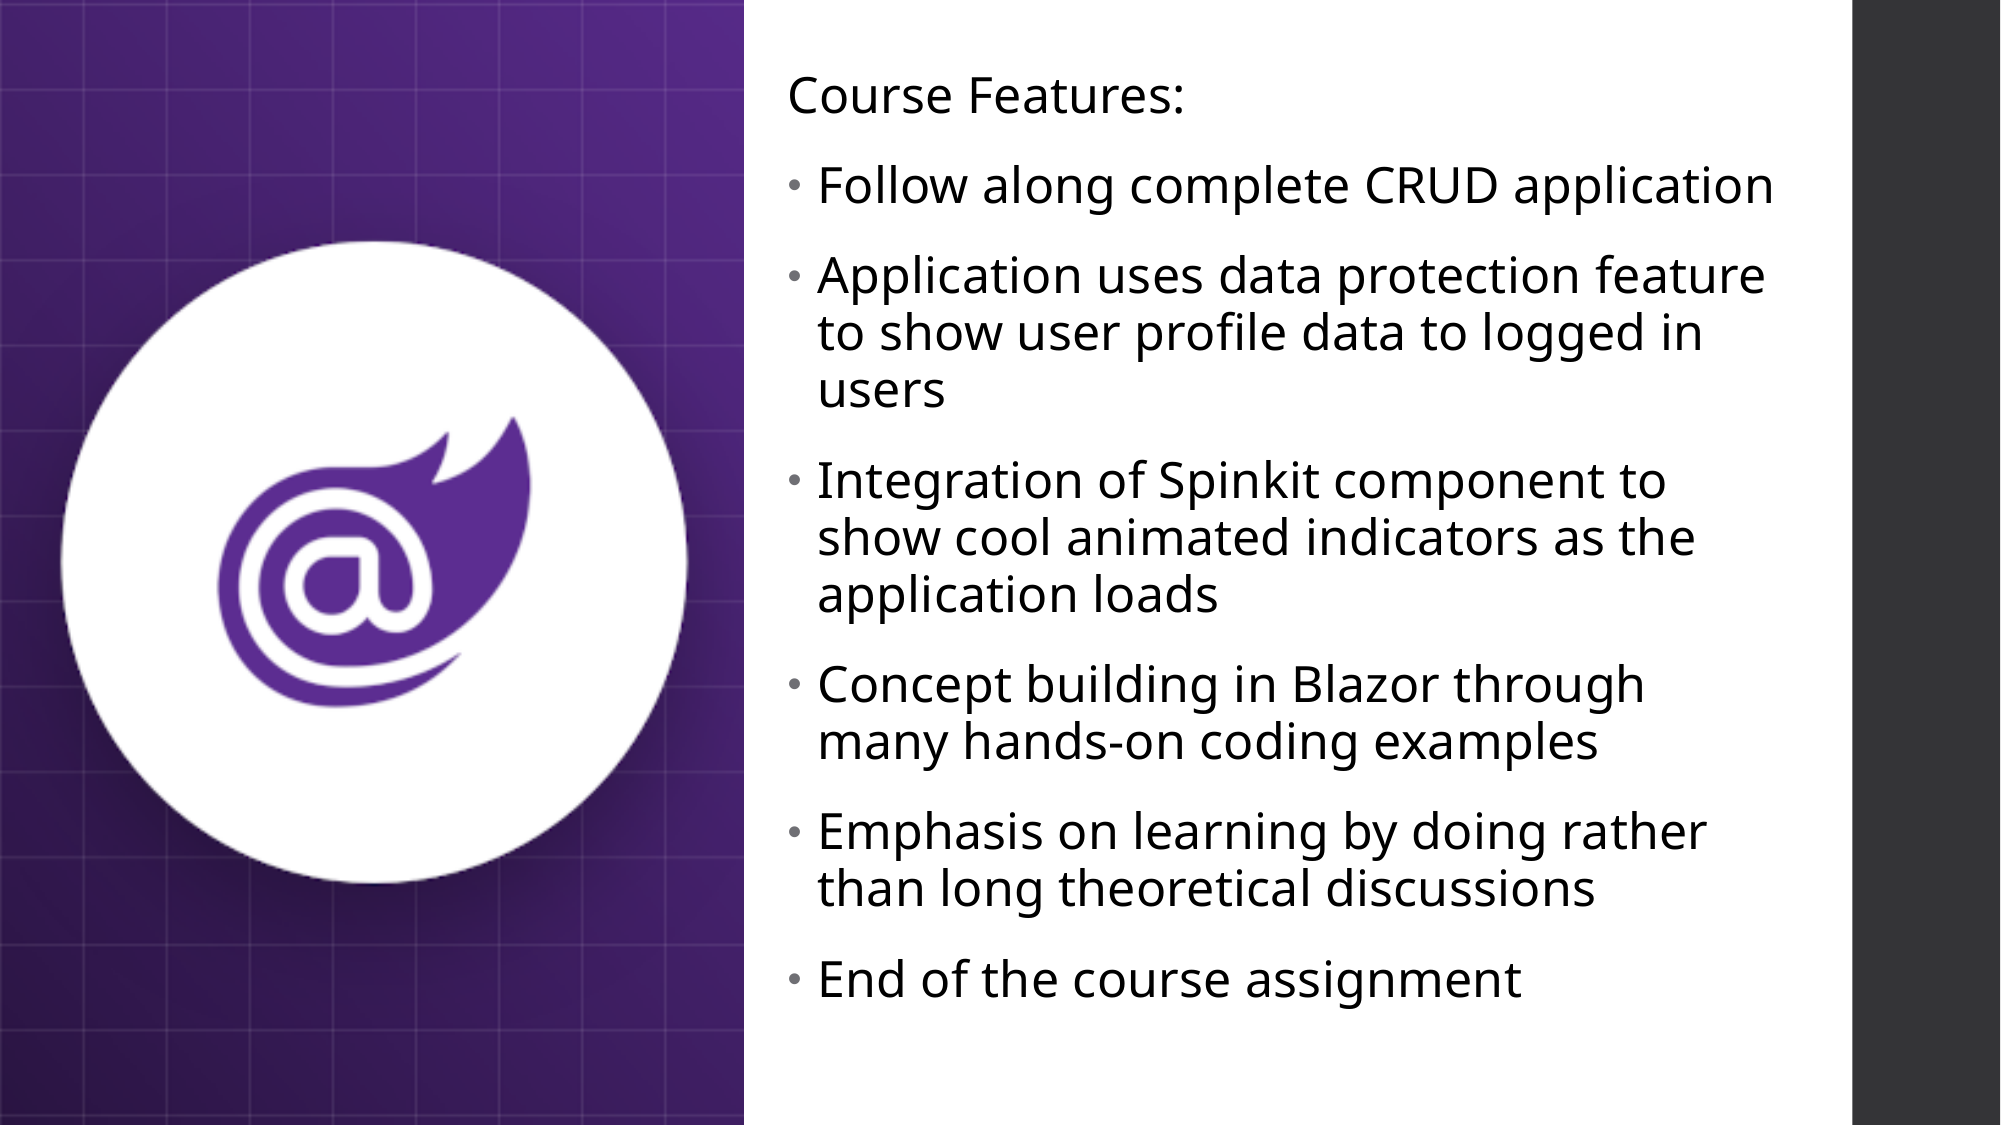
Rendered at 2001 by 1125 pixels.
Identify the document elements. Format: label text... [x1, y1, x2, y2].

picture [0, 0, 745, 1125]
list Course Features: Follow along complete CRUD application Application uses data protection feature to show user profile data to logged in users Integration of Spinkit component to show cool animated indicators as the application loads Concept building in Blazor through many hands-on coding examples Emphasis on learning by doing rather than long theoretical discussions End of the course assignment [772, 60, 1799, 1065]
